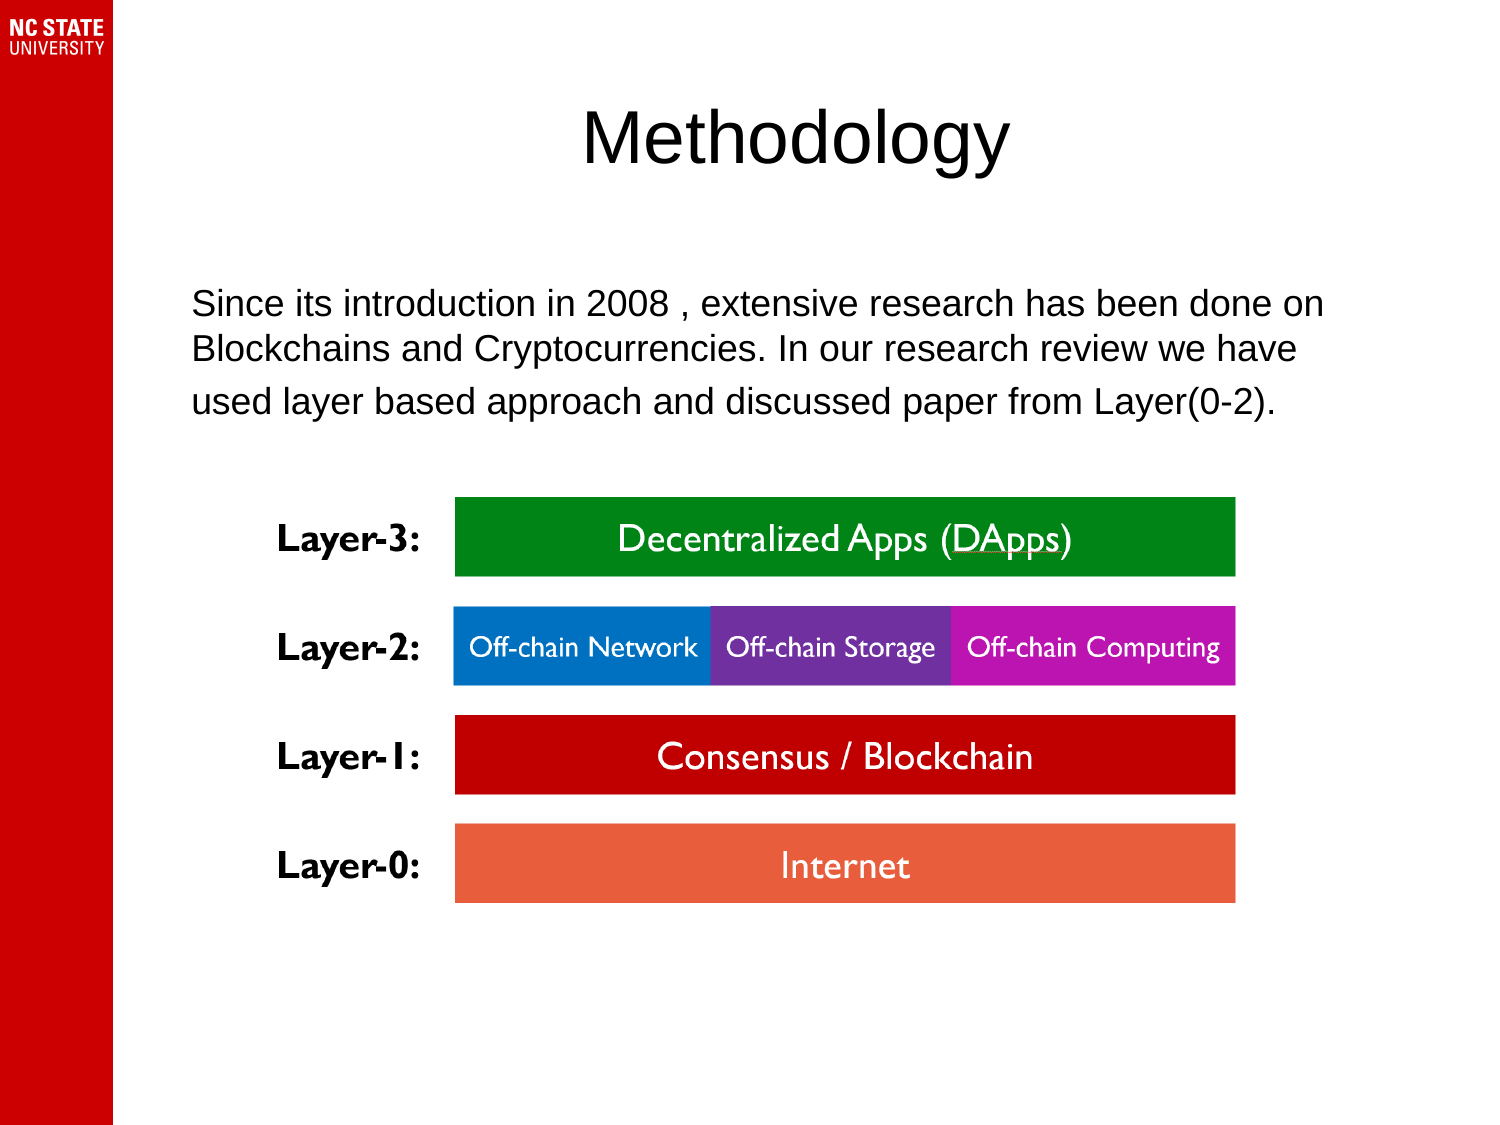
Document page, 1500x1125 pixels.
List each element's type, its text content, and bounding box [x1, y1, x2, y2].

title Methodology [176, 53, 1416, 215]
picture [259, 476, 1255, 935]
picture [0, 0, 113, 1125]
list Since its introduction in 2008 , extensive research has been done on Blockchains and Cryptocurrencies. In our research review we have used layer based approach and discussed paper from Layer(0-2). [176, 271, 1416, 889]
